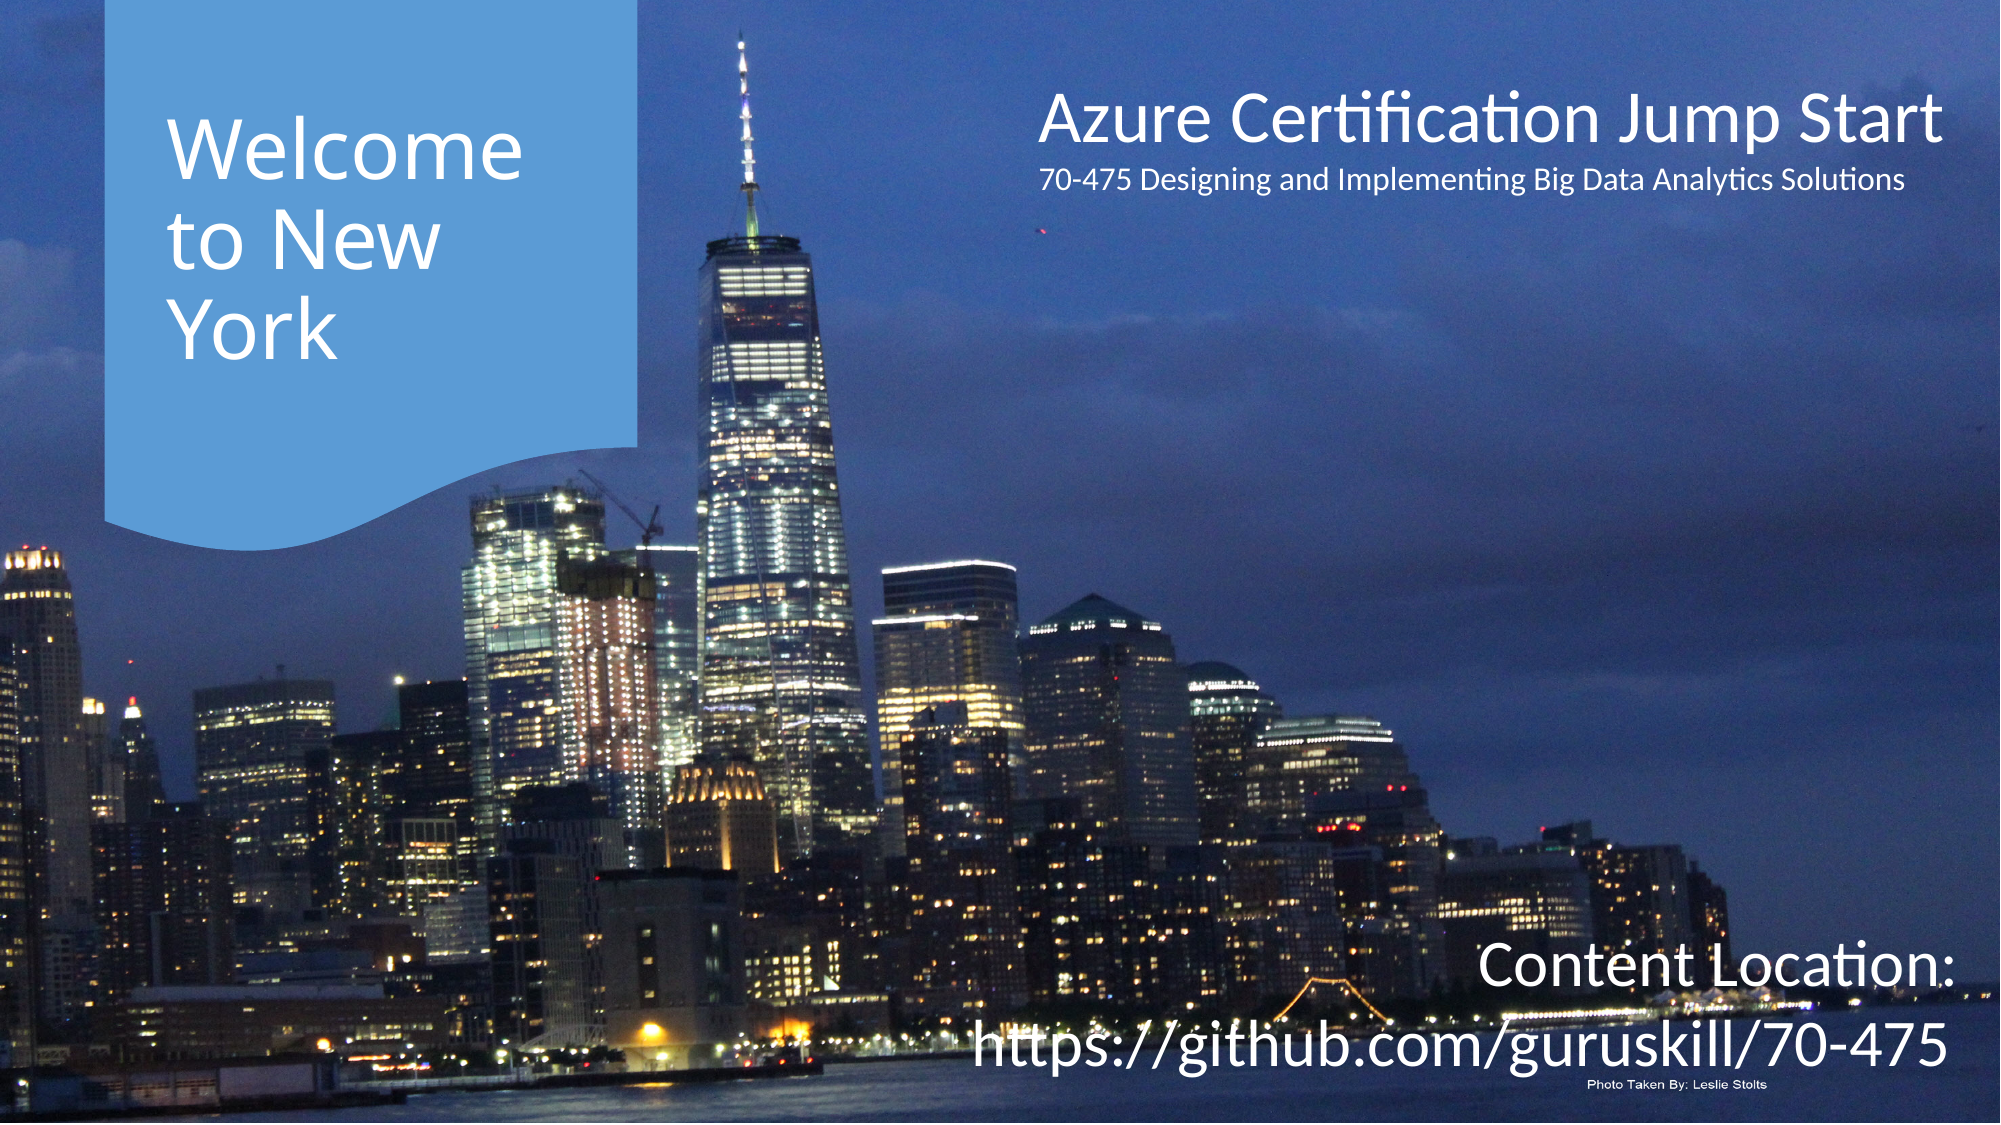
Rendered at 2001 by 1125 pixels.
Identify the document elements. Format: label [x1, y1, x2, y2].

list [0, 0, 2000, 1123]
